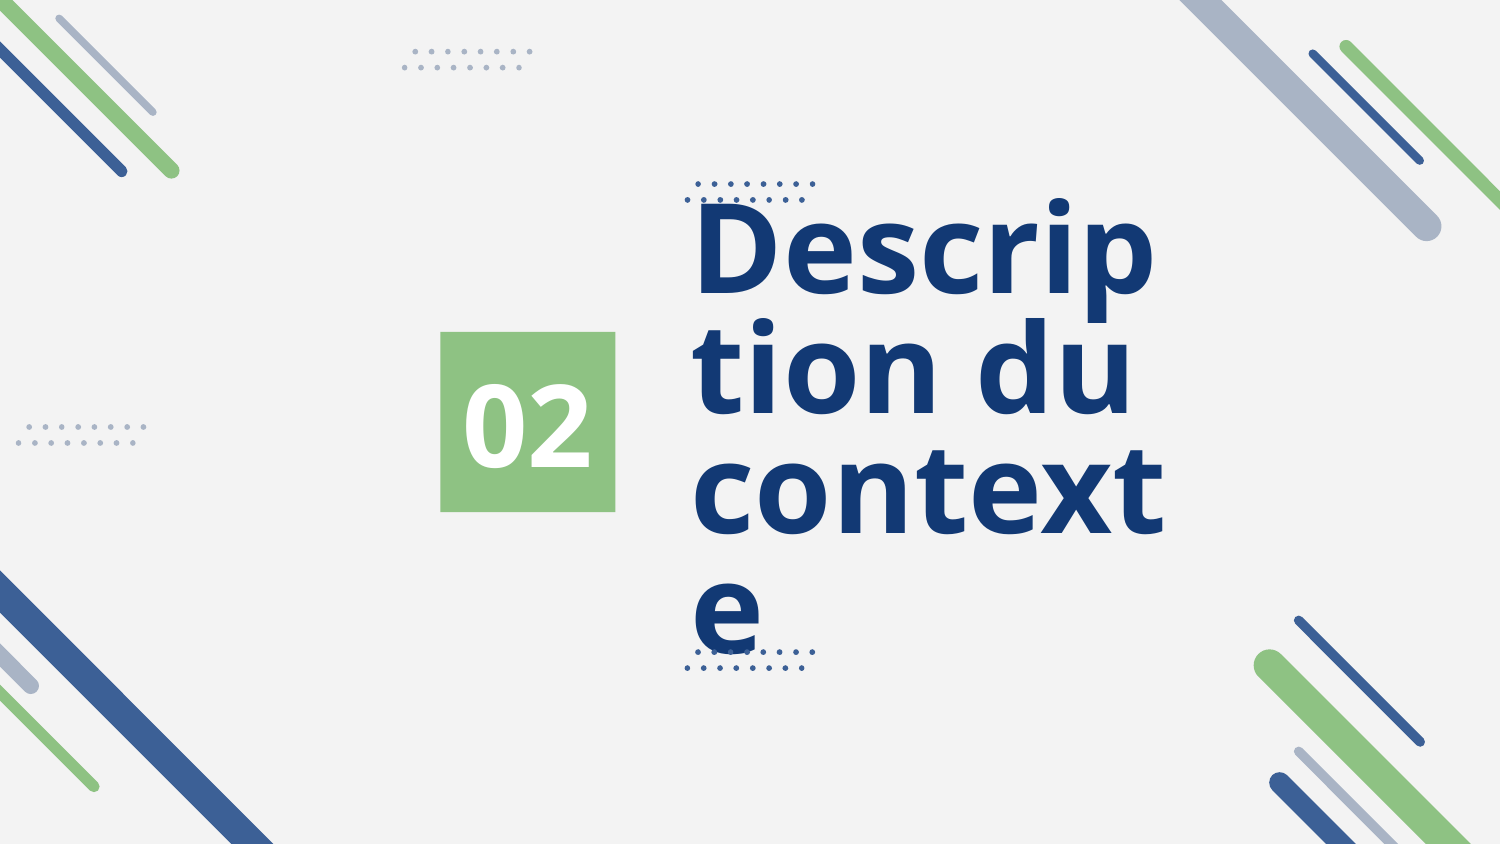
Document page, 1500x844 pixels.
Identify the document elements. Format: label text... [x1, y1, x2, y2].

title 02 [440, 331, 616, 513]
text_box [684, 180, 816, 204]
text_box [684, 648, 816, 672]
title Description du contexte [675, 313, 1214, 562]
